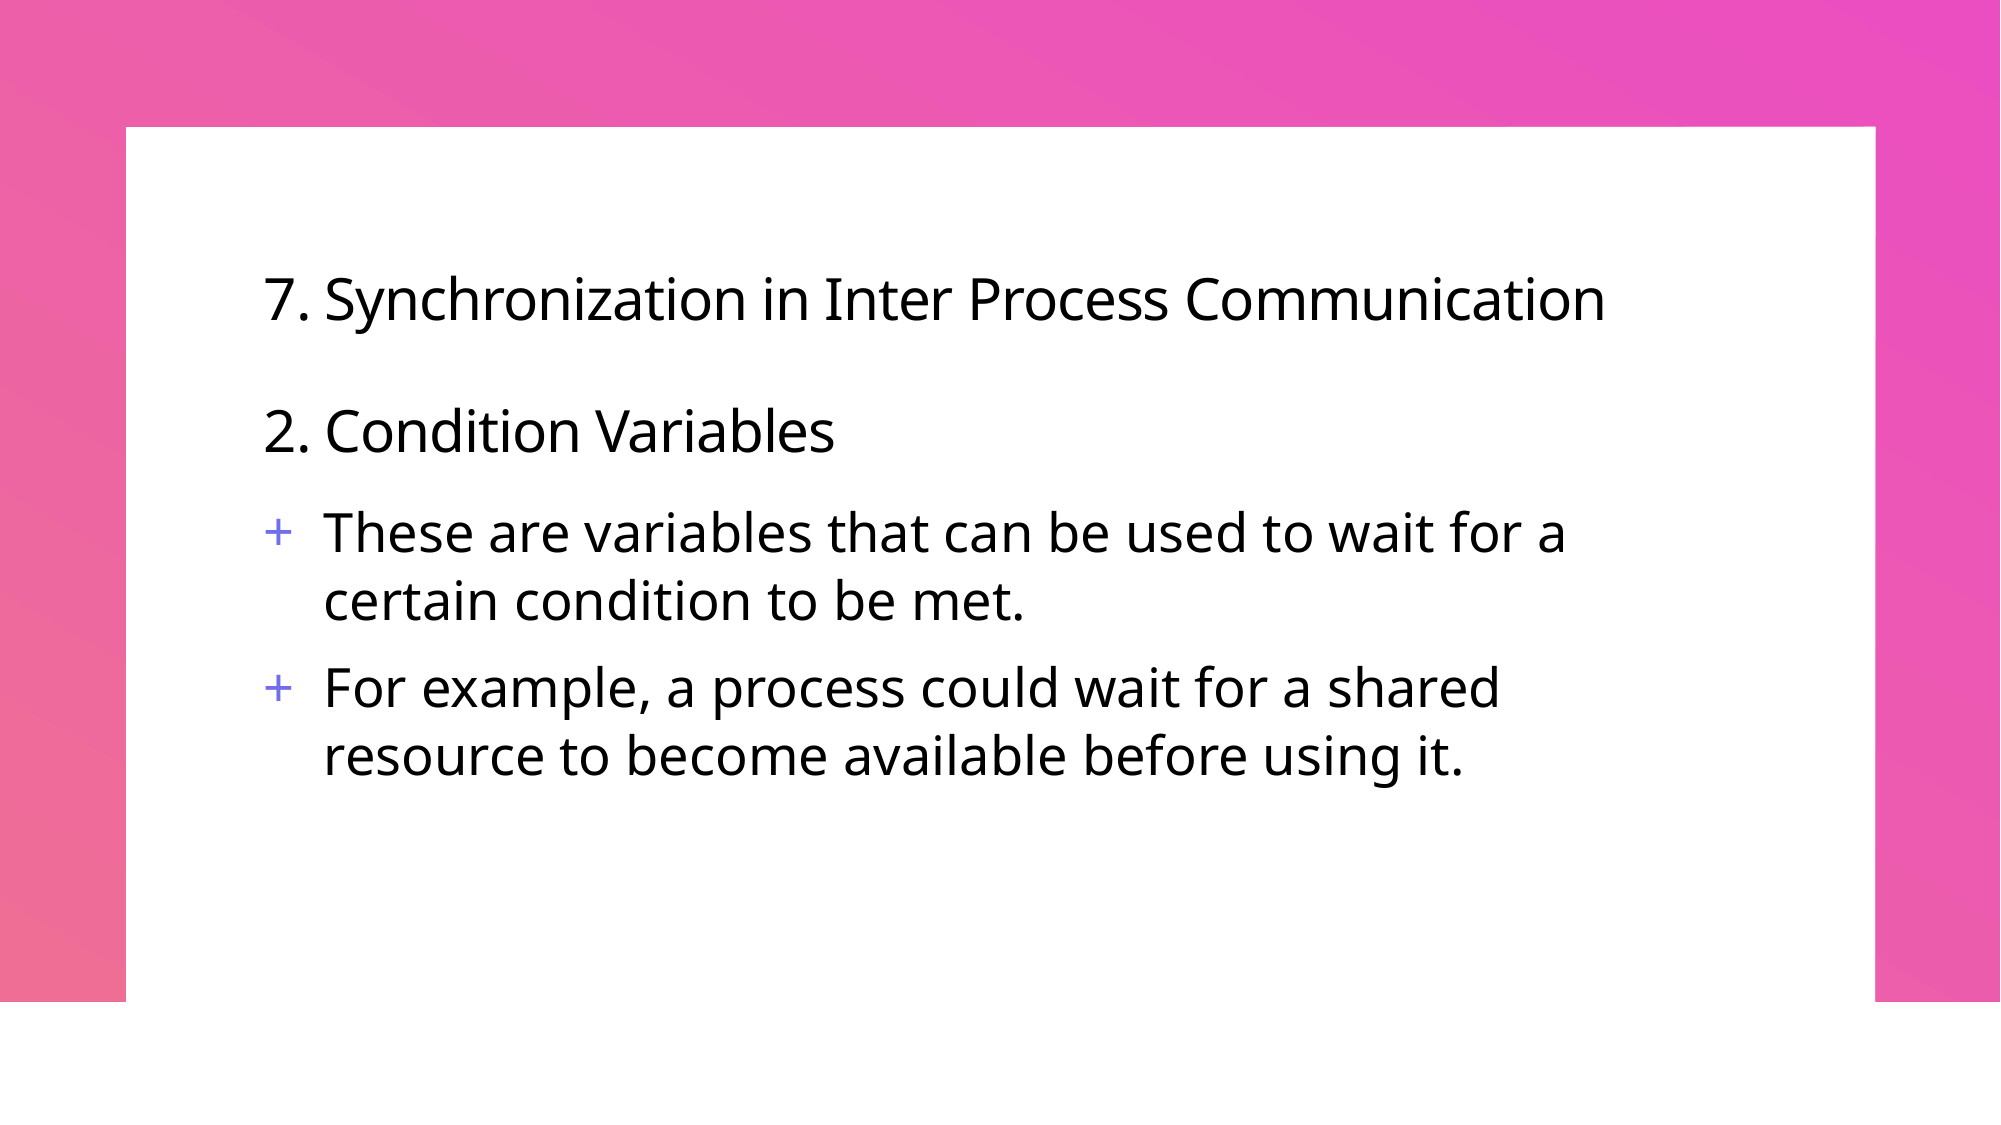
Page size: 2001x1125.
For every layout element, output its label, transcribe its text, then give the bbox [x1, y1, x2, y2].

list These are variables that can be used to wait for a certain condition to be met. For example, a process could wait for a shared resource to become available before using it. [248, 487, 1749, 1001]
text_box 7. Synchronization in Inter Process Communication 2. Condition Variables [248, 259, 1749, 481]
